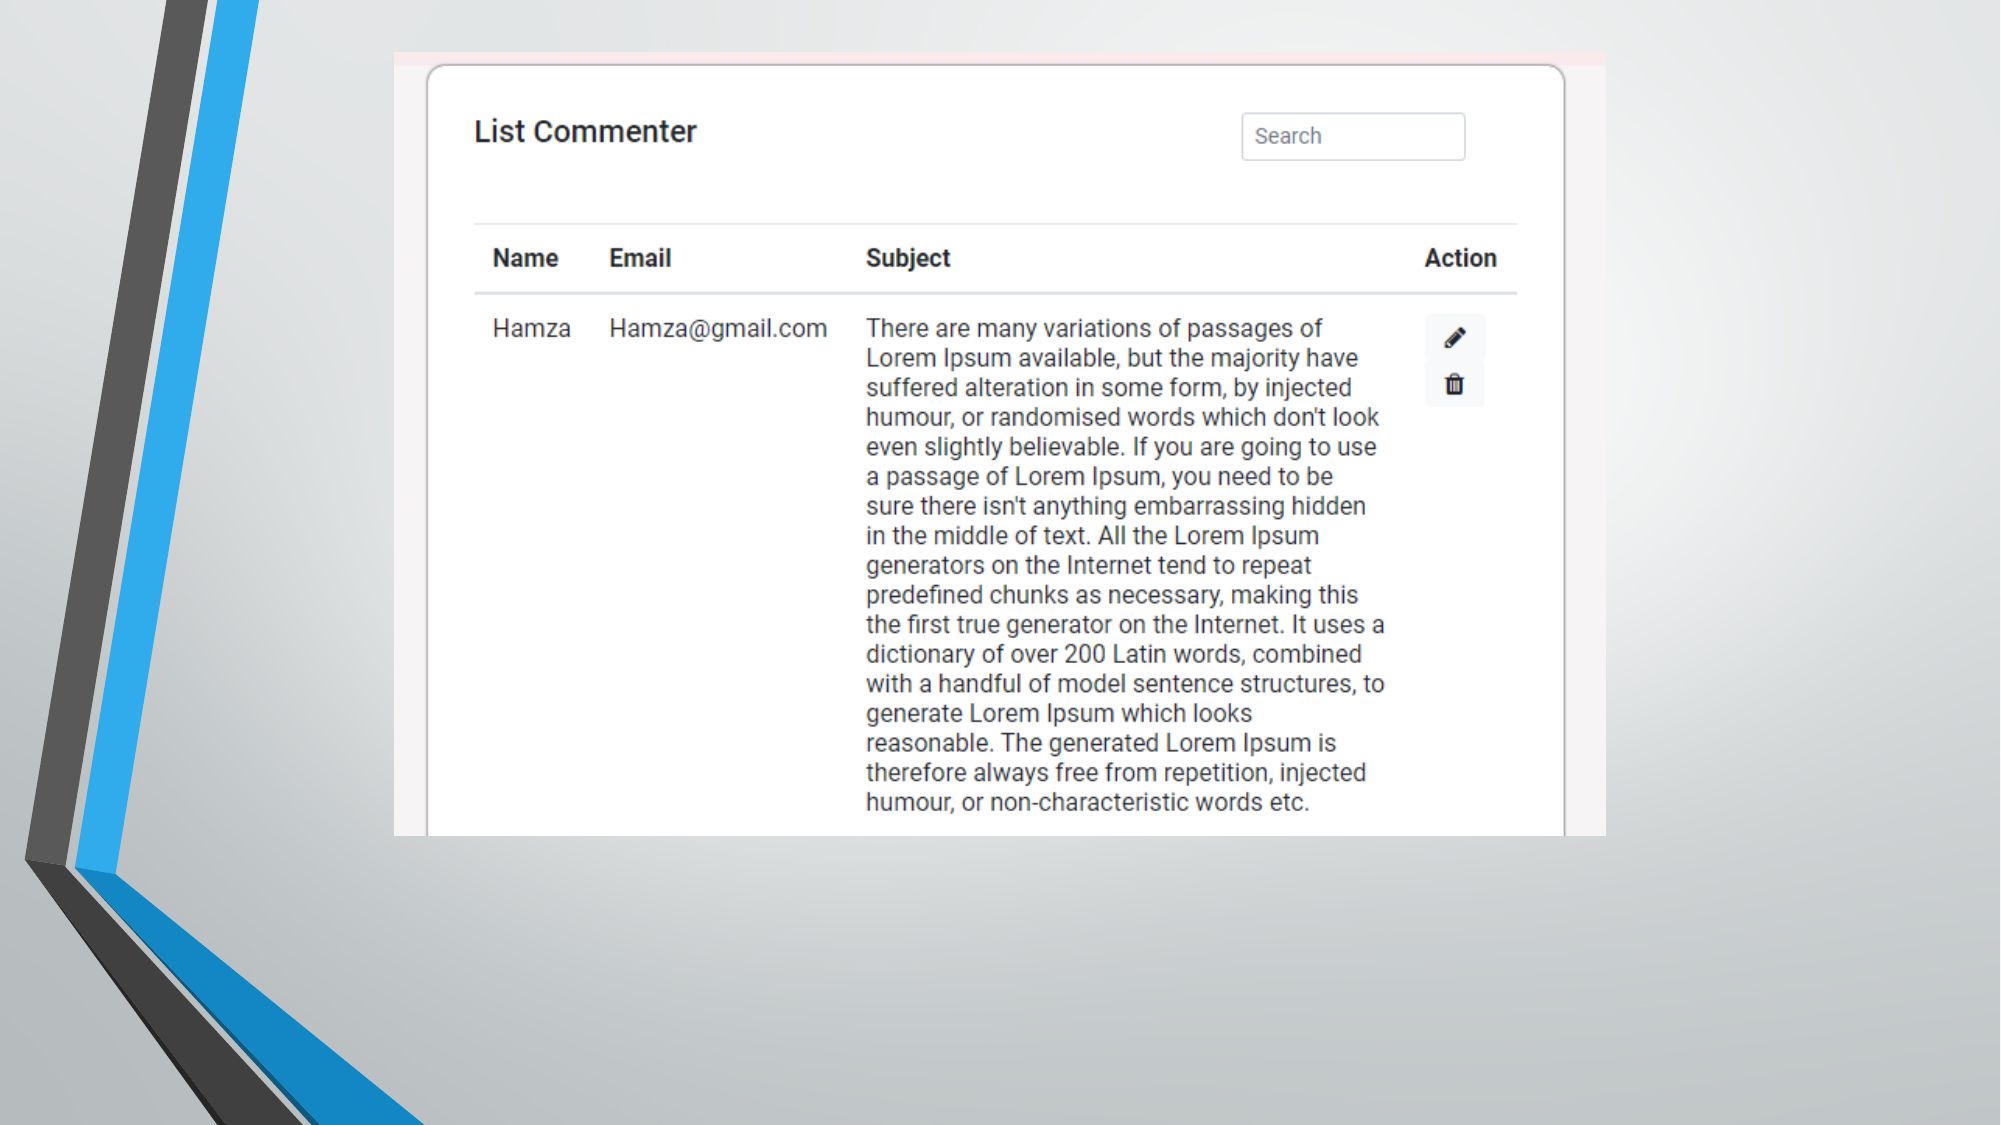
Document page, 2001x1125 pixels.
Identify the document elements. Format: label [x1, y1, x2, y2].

list [394, 52, 1606, 836]
